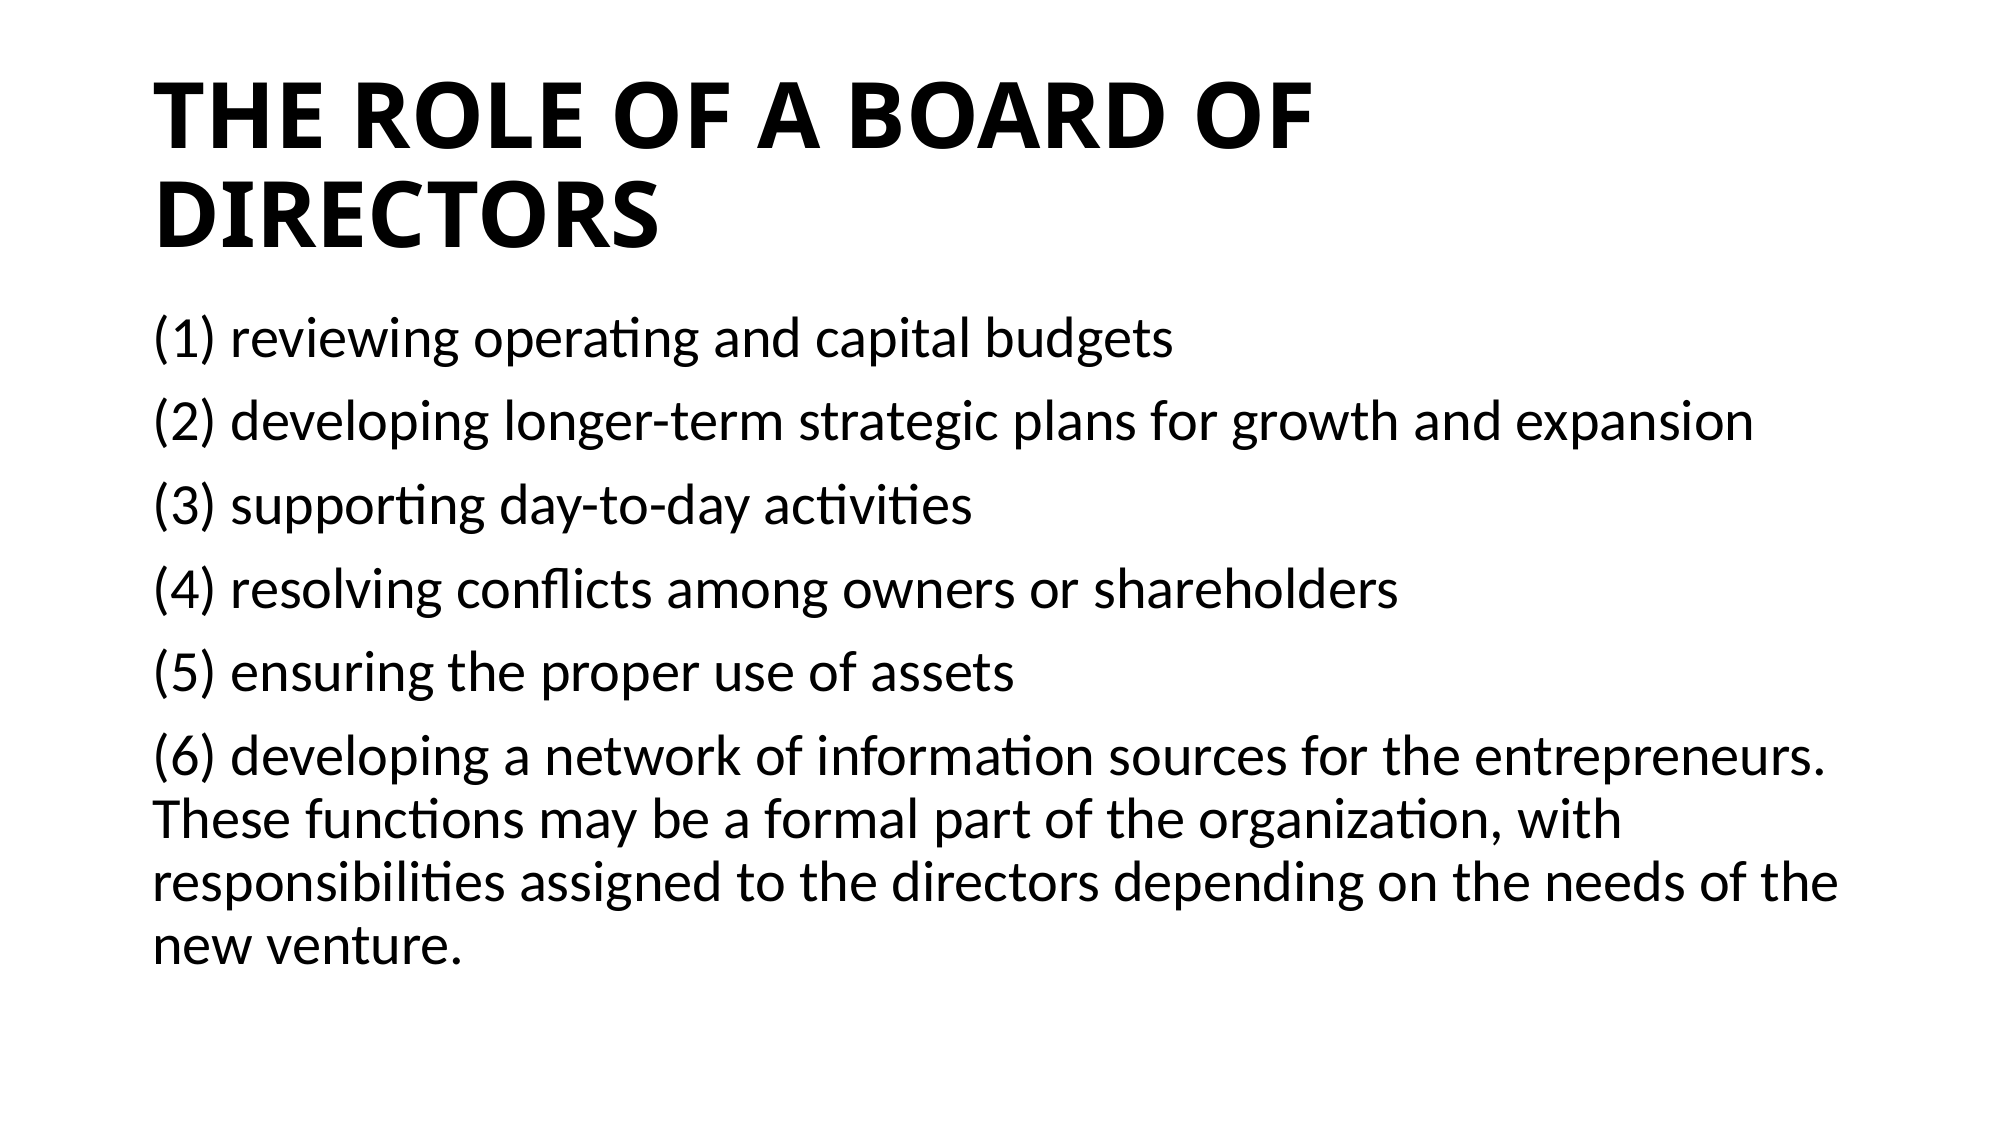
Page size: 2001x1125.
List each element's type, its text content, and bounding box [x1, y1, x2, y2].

title THE ROLE OF A BOARD OF DIRECTORS [137, 59, 1863, 278]
list (1) reviewing operating and capital budgets (2) developing longer-term strategic plans for growth and expansion (3) supporting day-to-day activities (4) resolving conflicts among owners or shareholders (5) ensuring the proper use of assets (6) developing a network of information sources for the entrepreneurs. These functions may be a formal part of the organization, with responsibilities assigned to the directors depending on the needs of the new venture. [137, 299, 1863, 1014]
